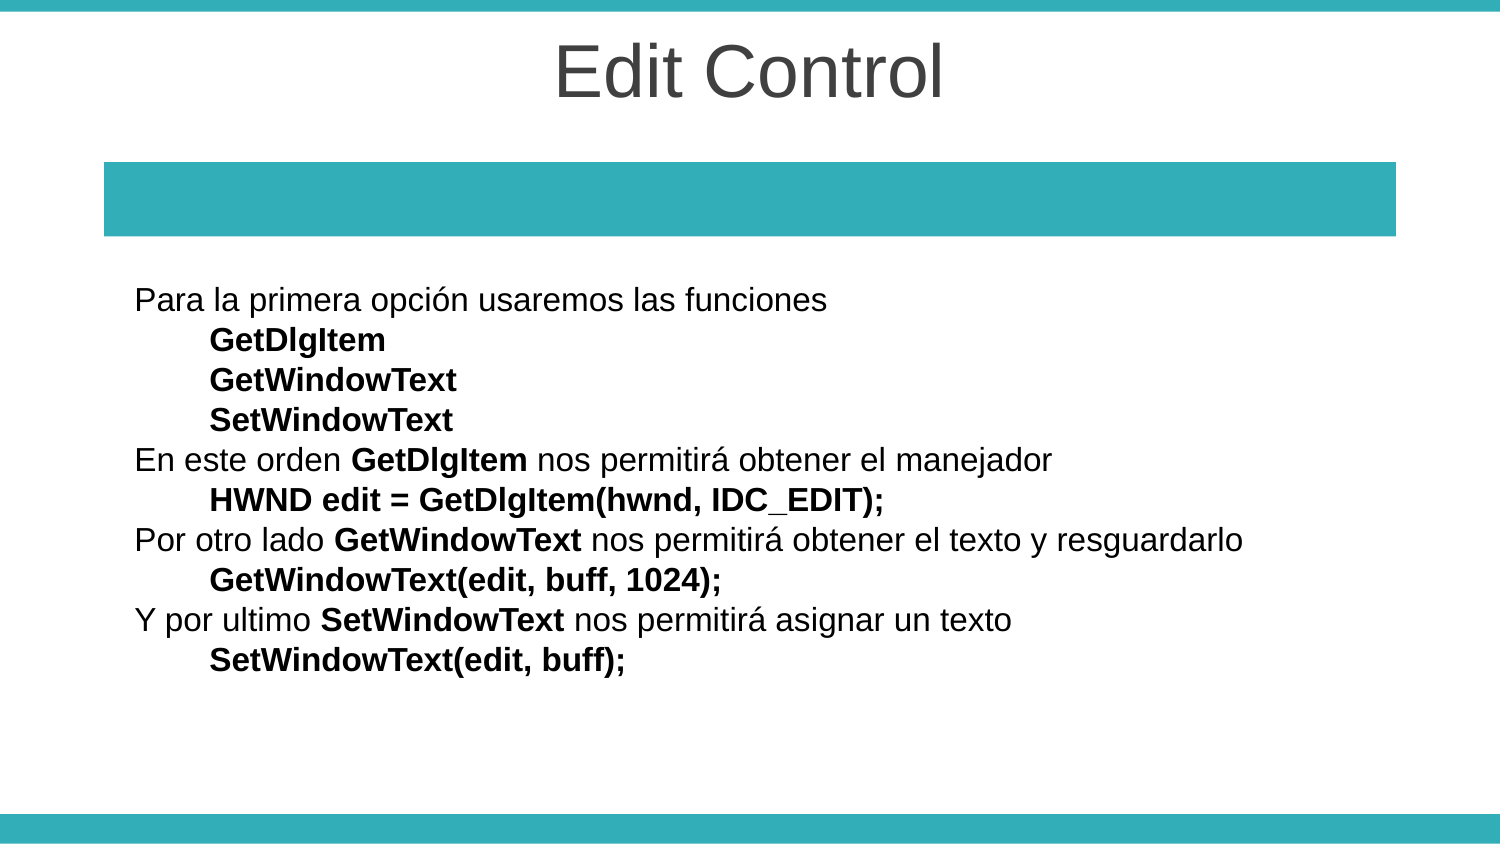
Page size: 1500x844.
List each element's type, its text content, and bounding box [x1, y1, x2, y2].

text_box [103, 161, 1412, 691]
list Edit Control [0, 20, 1500, 115]
